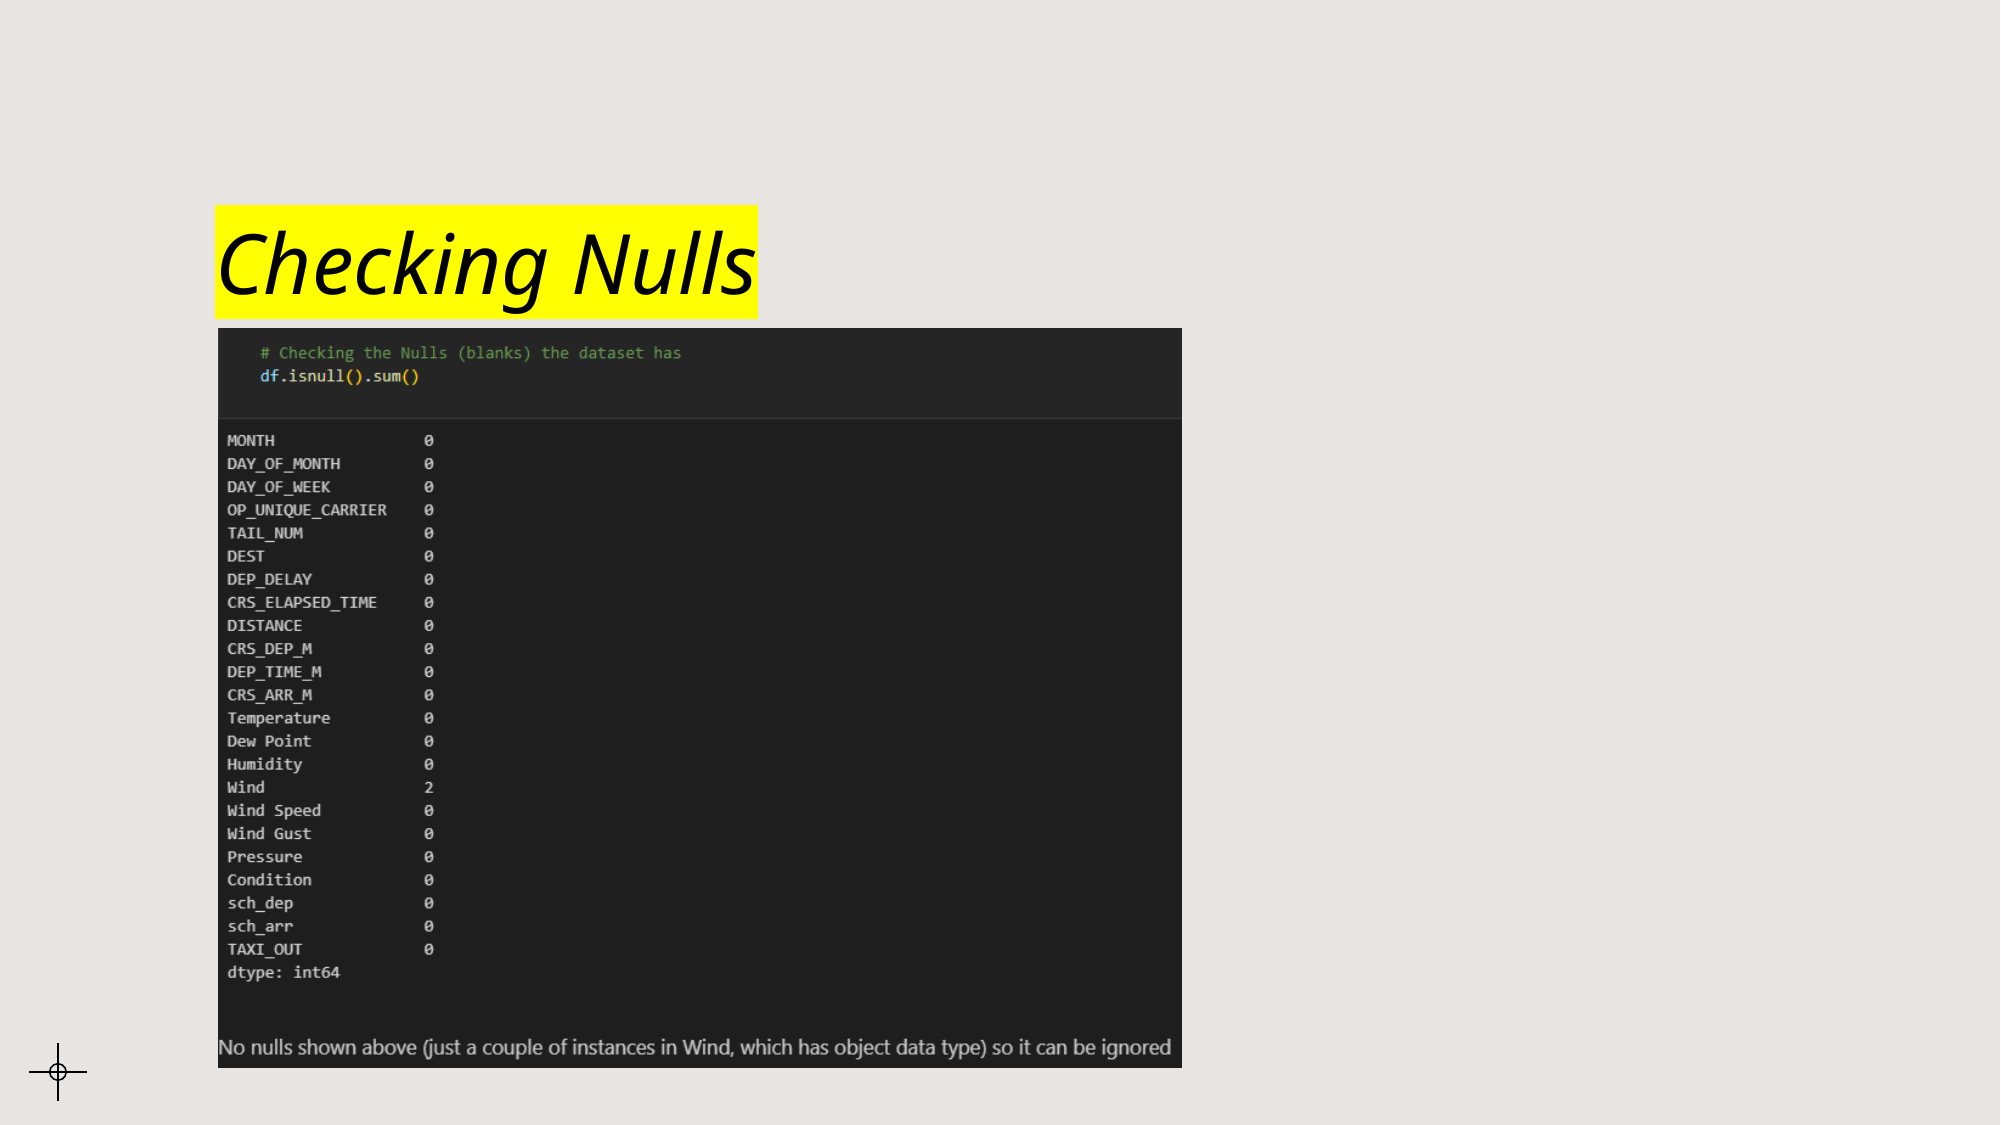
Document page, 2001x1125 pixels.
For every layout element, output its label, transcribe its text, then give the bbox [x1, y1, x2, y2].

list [218, 328, 1182, 1068]
title Checking Nulls [200, 59, 1758, 319]
